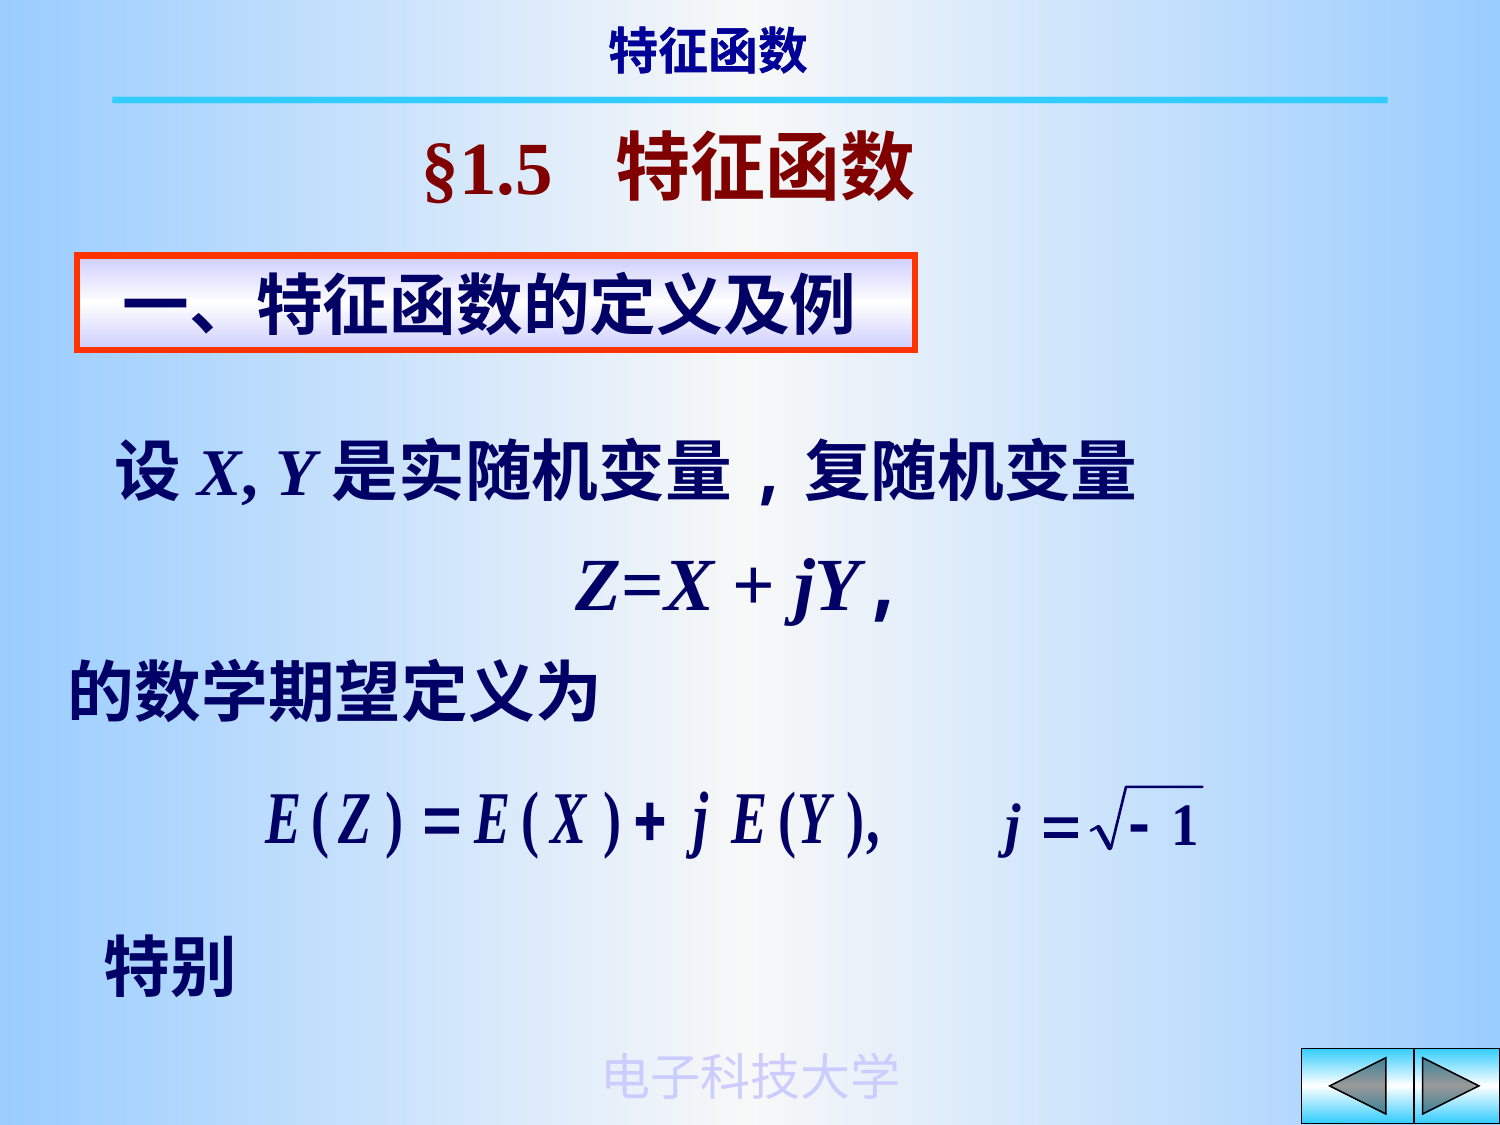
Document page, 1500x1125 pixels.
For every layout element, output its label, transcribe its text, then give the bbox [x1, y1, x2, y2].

text_box §1.5 特征函数 [287, 112, 1050, 213]
text_box 特别 [88, 916, 264, 1012]
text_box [985, 774, 1211, 867]
text_box 一、特征函数的定义及例 [76, 255, 916, 351]
footer 电子科技大学 [512, 1037, 988, 1113]
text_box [252, 774, 891, 870]
text_box 设X, Y是实随机变量,复随机变量 Z=X + jY, 的数学期望定义为 [53, 397, 1429, 737]
